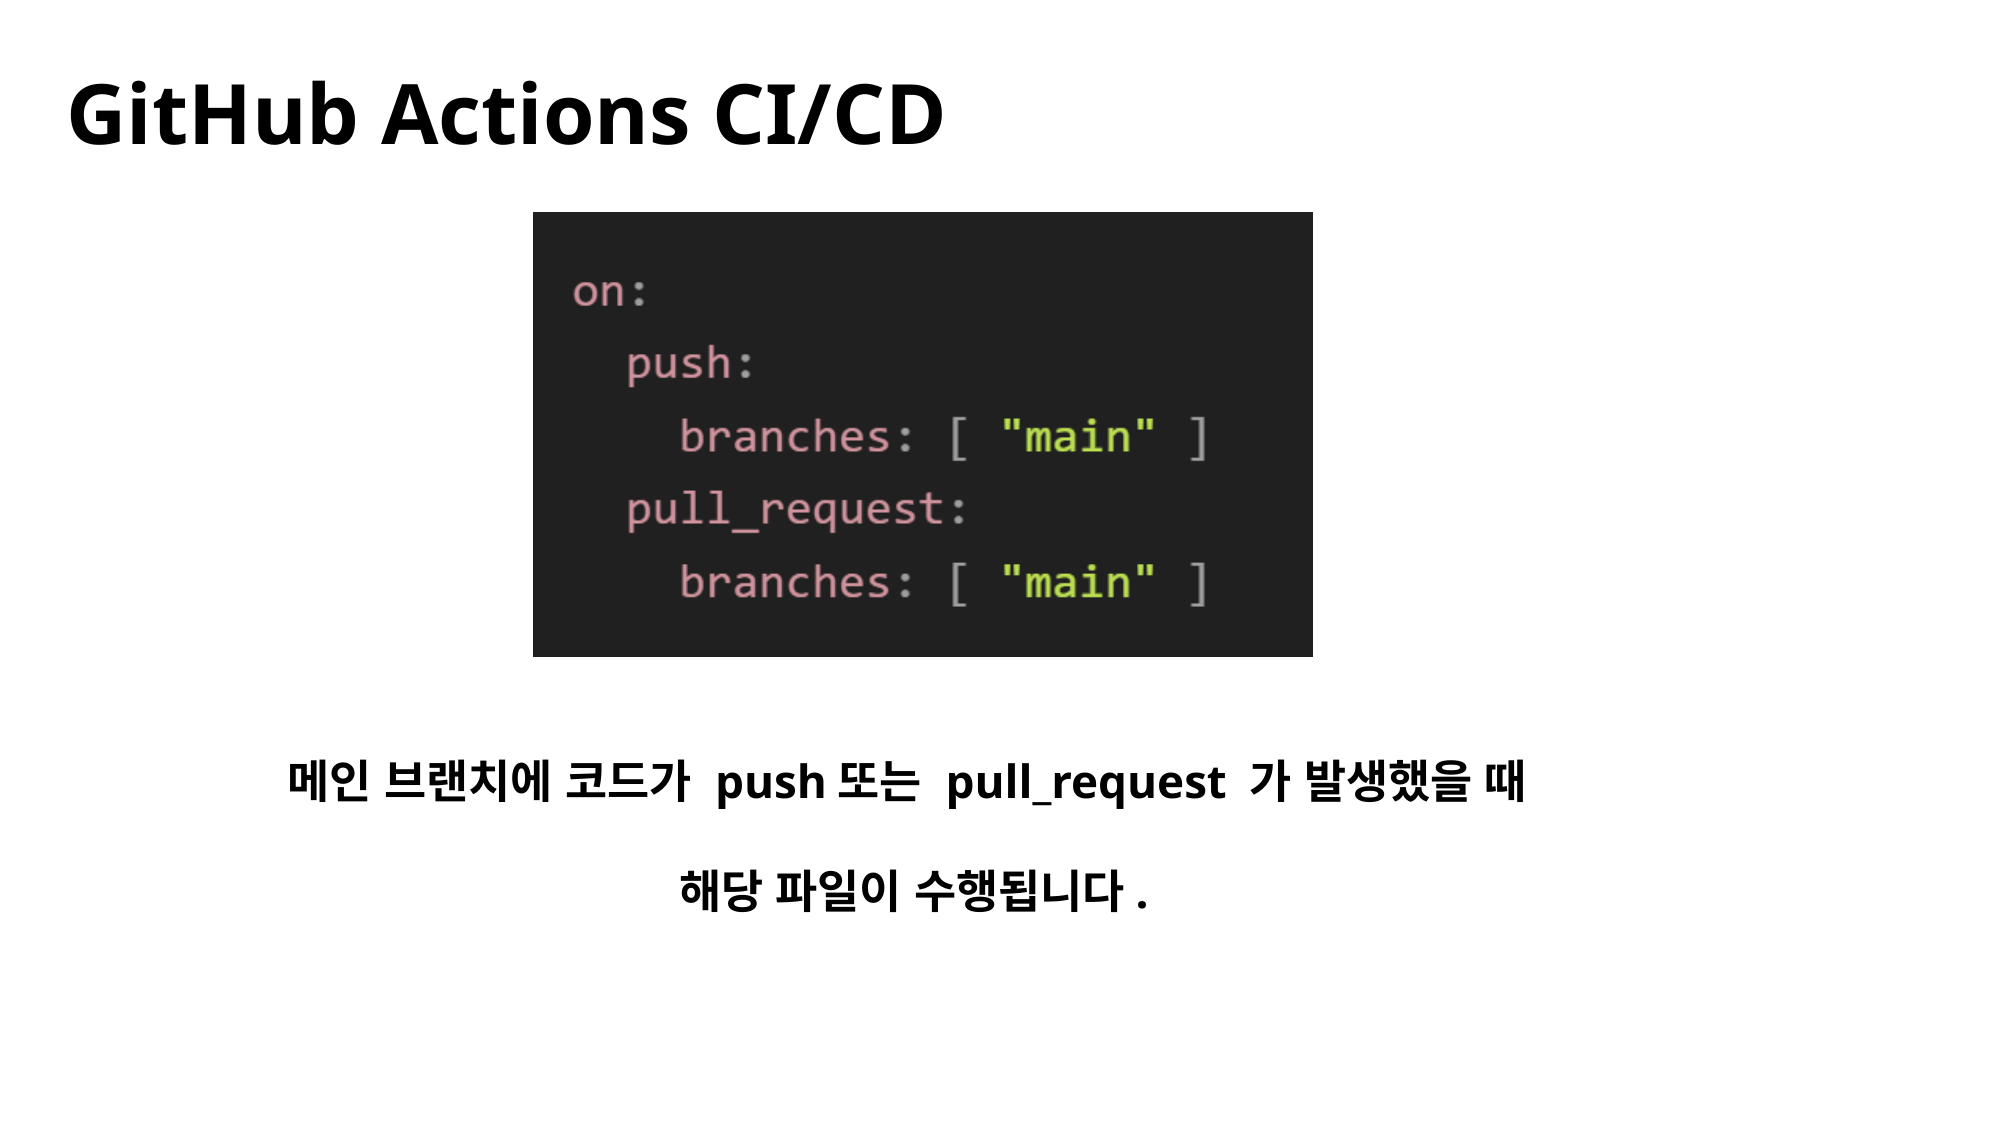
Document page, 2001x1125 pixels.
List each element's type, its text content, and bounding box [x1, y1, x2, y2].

picture [533, 212, 1313, 658]
text_box 메인 브랜치에 코드가 push또는 pull_request 가 발생했을 때 해당 파일이 수행됩니다. [125, 745, 1703, 925]
text_box GitHub Actions CI/CD [51, 54, 963, 169]
